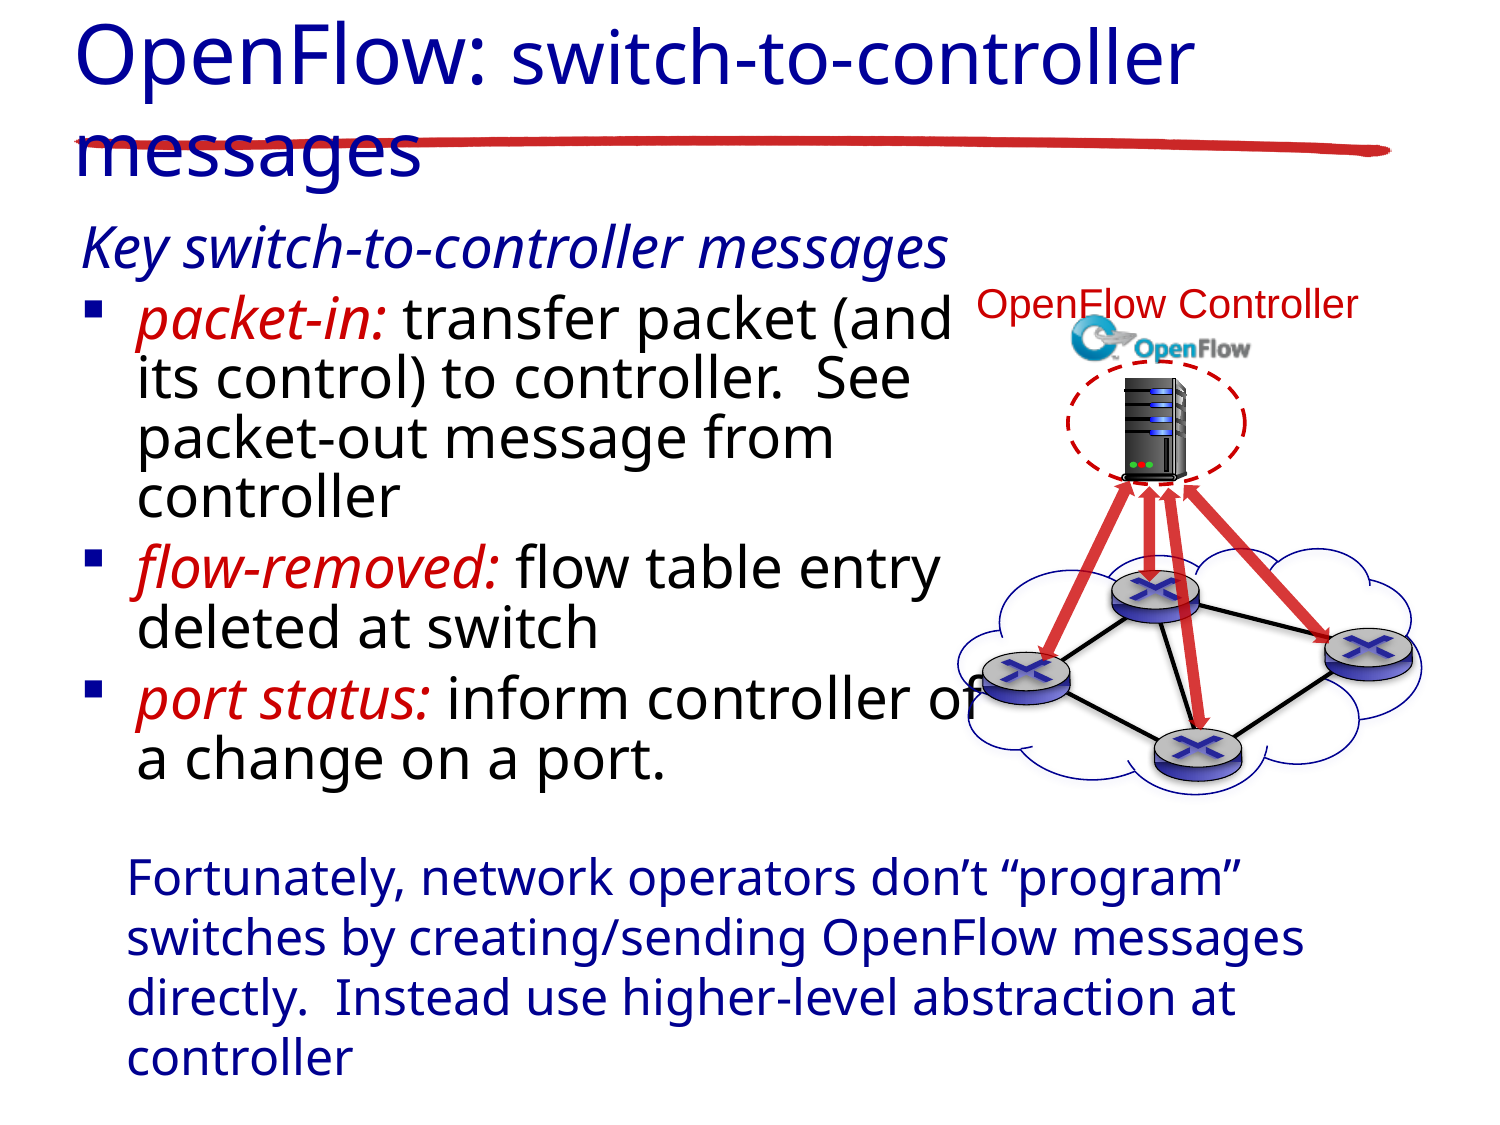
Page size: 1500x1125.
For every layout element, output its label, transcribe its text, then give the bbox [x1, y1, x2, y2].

list Key switch-to-controller messages packet-in: transfer packet (and its control) to controller. See packet-out message from controller flow-removed: flow table entry deleted at switch port status: inform controller of a change on a port. [65, 213, 1006, 976]
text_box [958, 269, 1422, 794]
text_box Fortunately, network operators don’t “program” switches by creating/sending OpenFlow messages directly. Instead use higher-level abstraction at controller [111, 837, 1404, 1093]
picture [68, 130, 1407, 163]
title OpenFlow: switch-to-controller messages [58, 2, 1407, 191]
